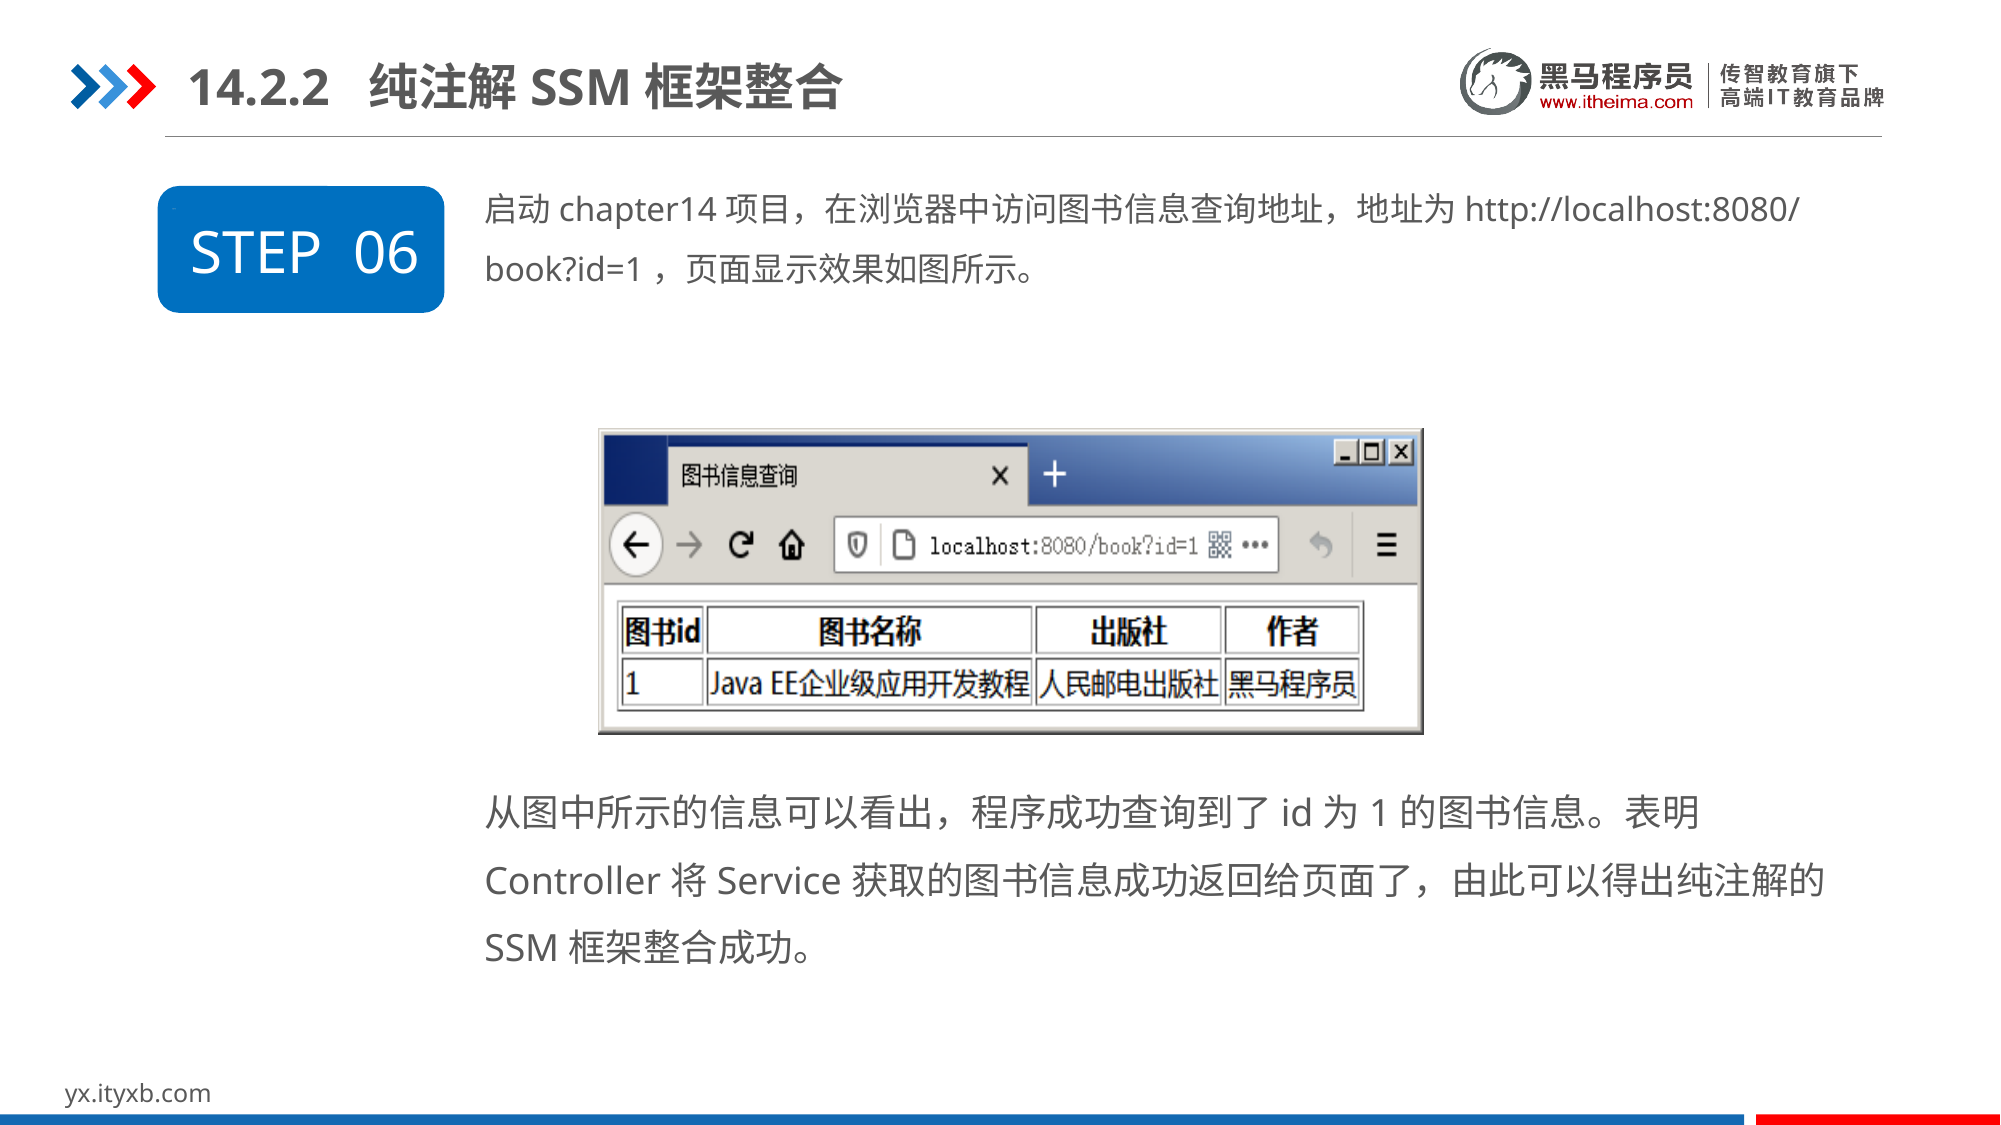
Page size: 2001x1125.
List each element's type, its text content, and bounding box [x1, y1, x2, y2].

picture [598, 428, 1424, 735]
text_box [156, 184, 446, 314]
text_box 启动chapter14项目，在浏览器中访问图书信息查询地址，地址为http://localhost:8080/book?id=1，页面显示效果如图所示。 从图中所示的信息可以看出，程序成功查询到了id为1的图书信息。表明Controller将Service获取的图书信息成功返回给页面了，由此可以得出纯注解的SSM框架整合成功。 [469, 160, 1862, 977]
text_box 14.2.2 纯注解SSM框架整合 [187, 43, 855, 127]
picture [1460, 48, 1887, 115]
text_box STEP 06 [172, 208, 439, 293]
